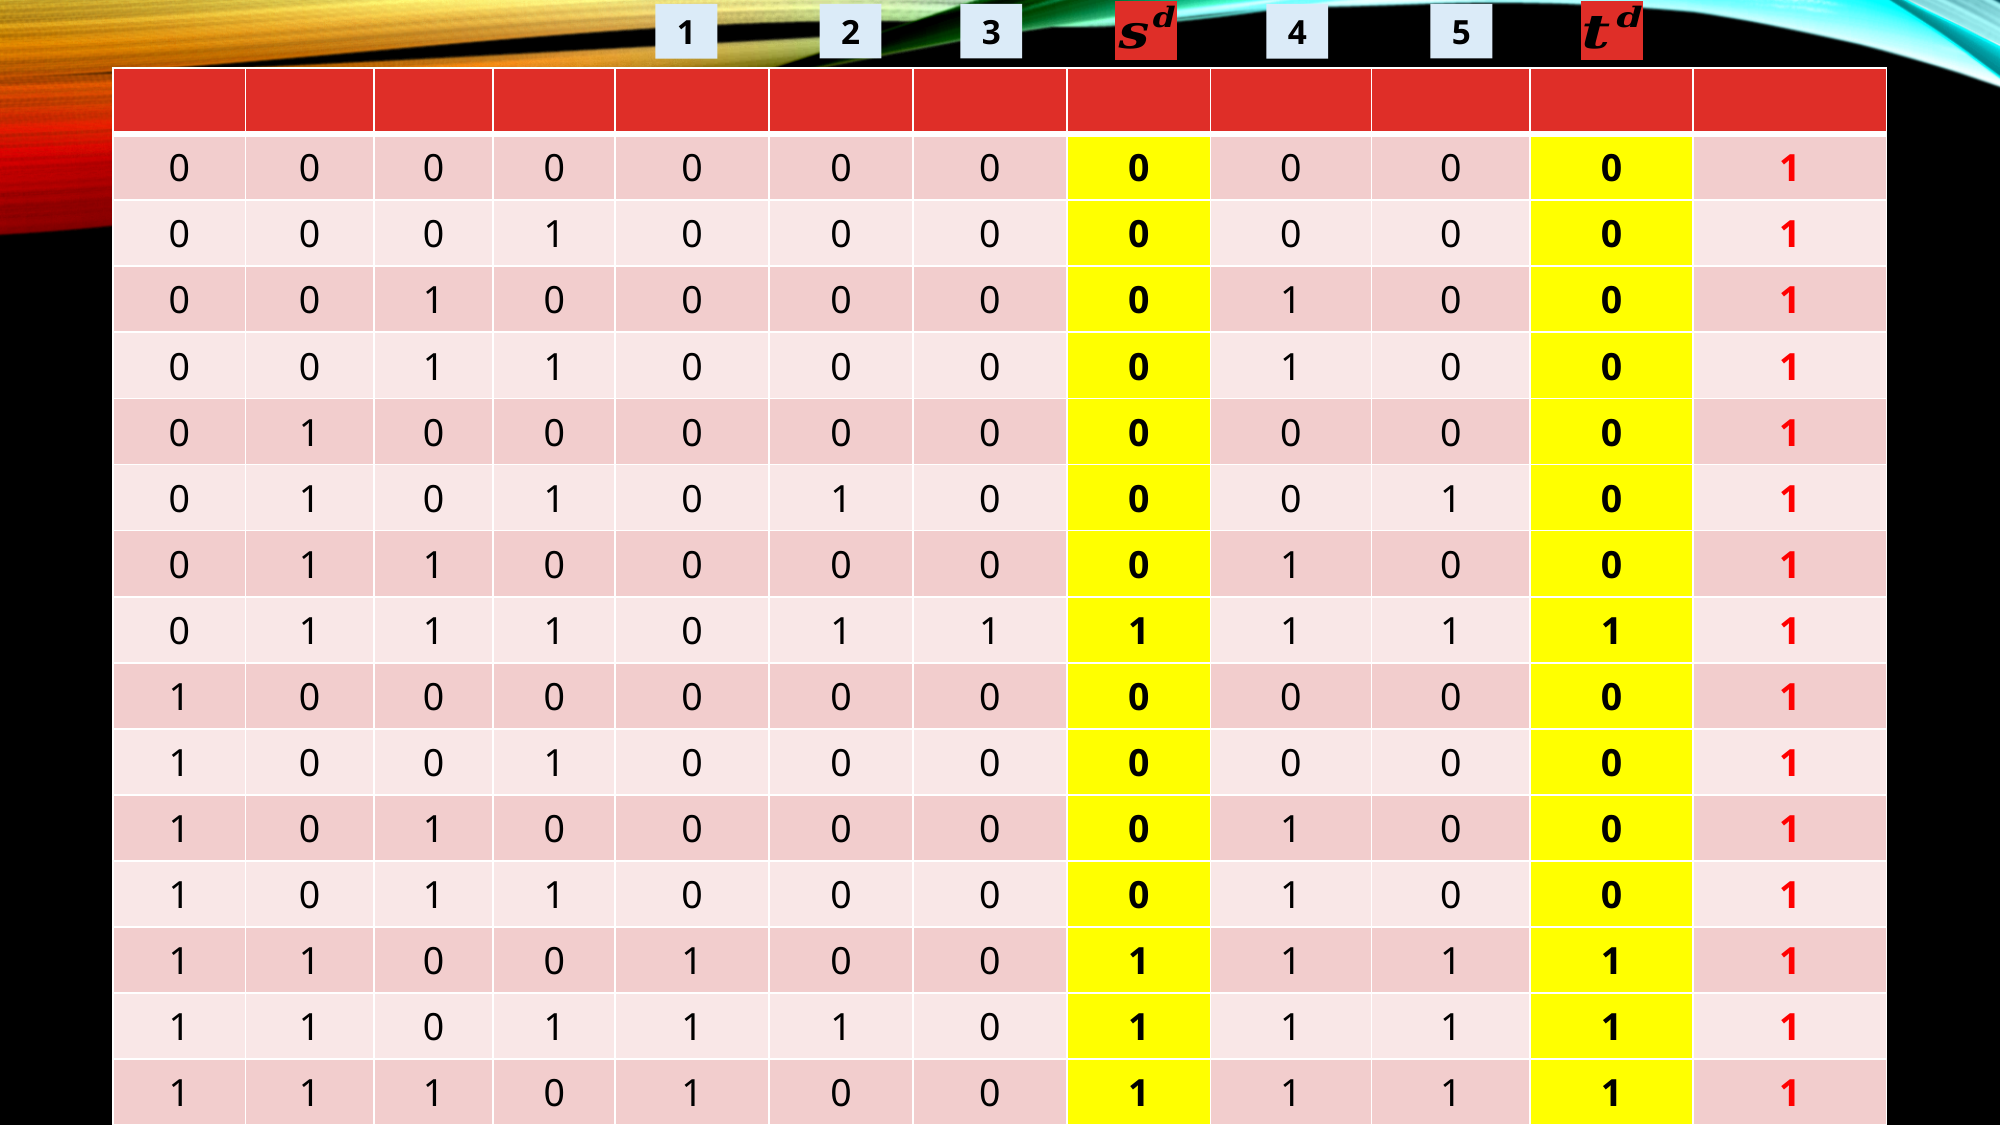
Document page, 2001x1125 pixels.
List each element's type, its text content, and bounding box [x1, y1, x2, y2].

text_box 4 [1266, 3, 1329, 59]
text_box 2 [819, 3, 882, 59]
text_box 5 [1430, 3, 1493, 59]
text_box 3 [960, 3, 1023, 59]
text_box 1 [655, 3, 718, 59]
picture [0, 0, 2000, 237]
